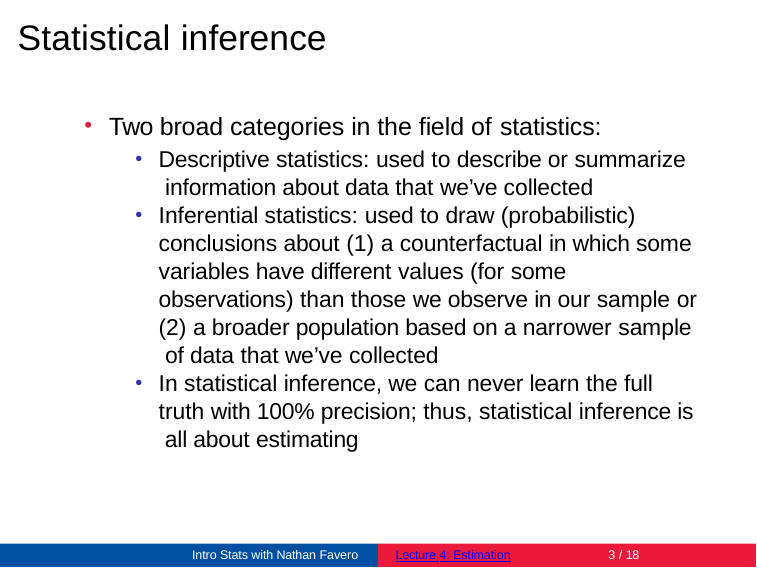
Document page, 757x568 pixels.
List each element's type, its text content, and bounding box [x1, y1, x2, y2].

text_box [0, 543, 377, 567]
title Statistical inference [15, 12, 331, 110]
footer Intro Stats with Nathan Favero [189, 546, 363, 568]
text_box [377, 543, 756, 567]
slide_number 10 / 18 [602, 546, 646, 568]
text_box Two broad categories in the field of statistics: Descriptive statistics: used to describe or summarize information about data that we’ve collected Inferential statistics: used to draw (probabilistic) conclusions about (1) a counterfactual in which some variables have different values (for some observations) than those we observe in our sample or (2) a broader population based on a narrower sample of data that we’ve collected In statistical inference, we can never learn the full truth with 100% precision; thus, statistical inference is all about estimating [69, 103, 706, 453]
text_box Lecture 4: Estimation [393, 546, 516, 563]
